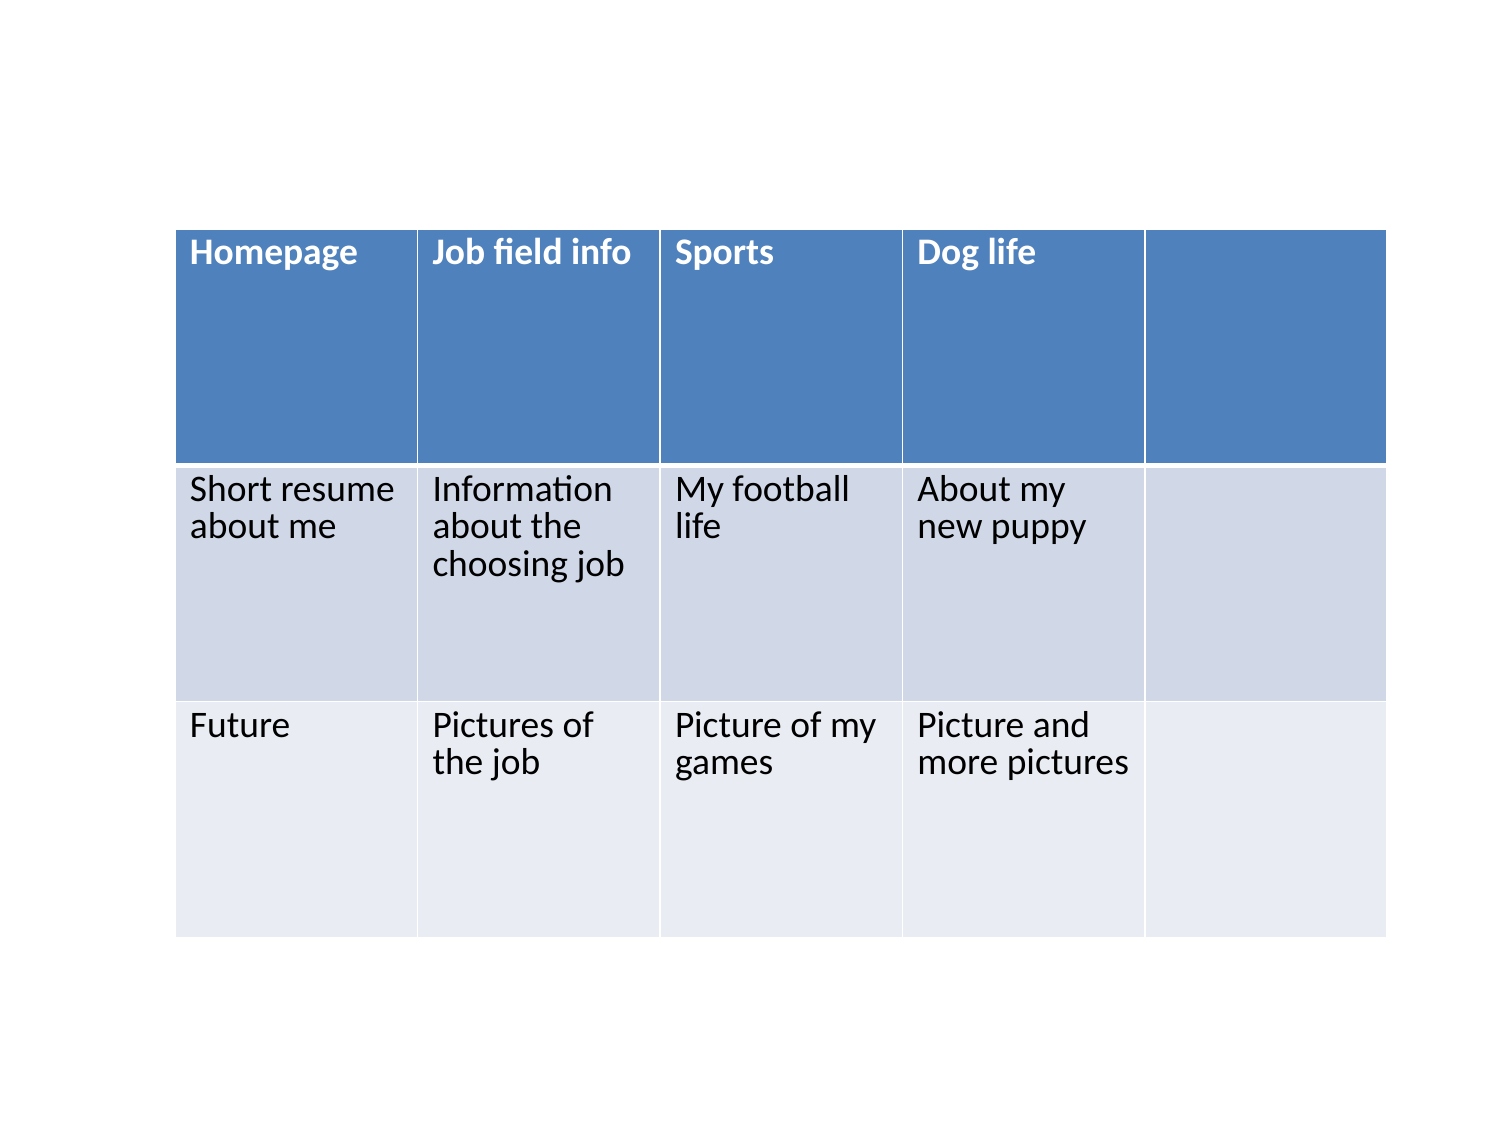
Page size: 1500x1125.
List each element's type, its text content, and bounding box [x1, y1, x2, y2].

table_header Sports [661, 230, 902, 463]
table_header Job field info [418, 230, 659, 463]
table_cell Picture of my games [661, 702, 902, 937]
table_cell Future [176, 702, 417, 937]
table_header [1146, 230, 1386, 463]
table_cell Information about the choosing job [418, 468, 659, 701]
table_header Dog life [903, 230, 1144, 463]
table_cell My football life [661, 468, 902, 701]
table_header Homepage [176, 230, 417, 463]
table_cell Short resume about me [176, 468, 417, 701]
table_cell Pictures of the job [418, 702, 659, 937]
table_cell [1146, 468, 1386, 701]
table_cell Picture and more pictures [903, 702, 1144, 937]
table_cell About my new puppy [903, 468, 1144, 701]
table_cell [1146, 702, 1386, 937]
